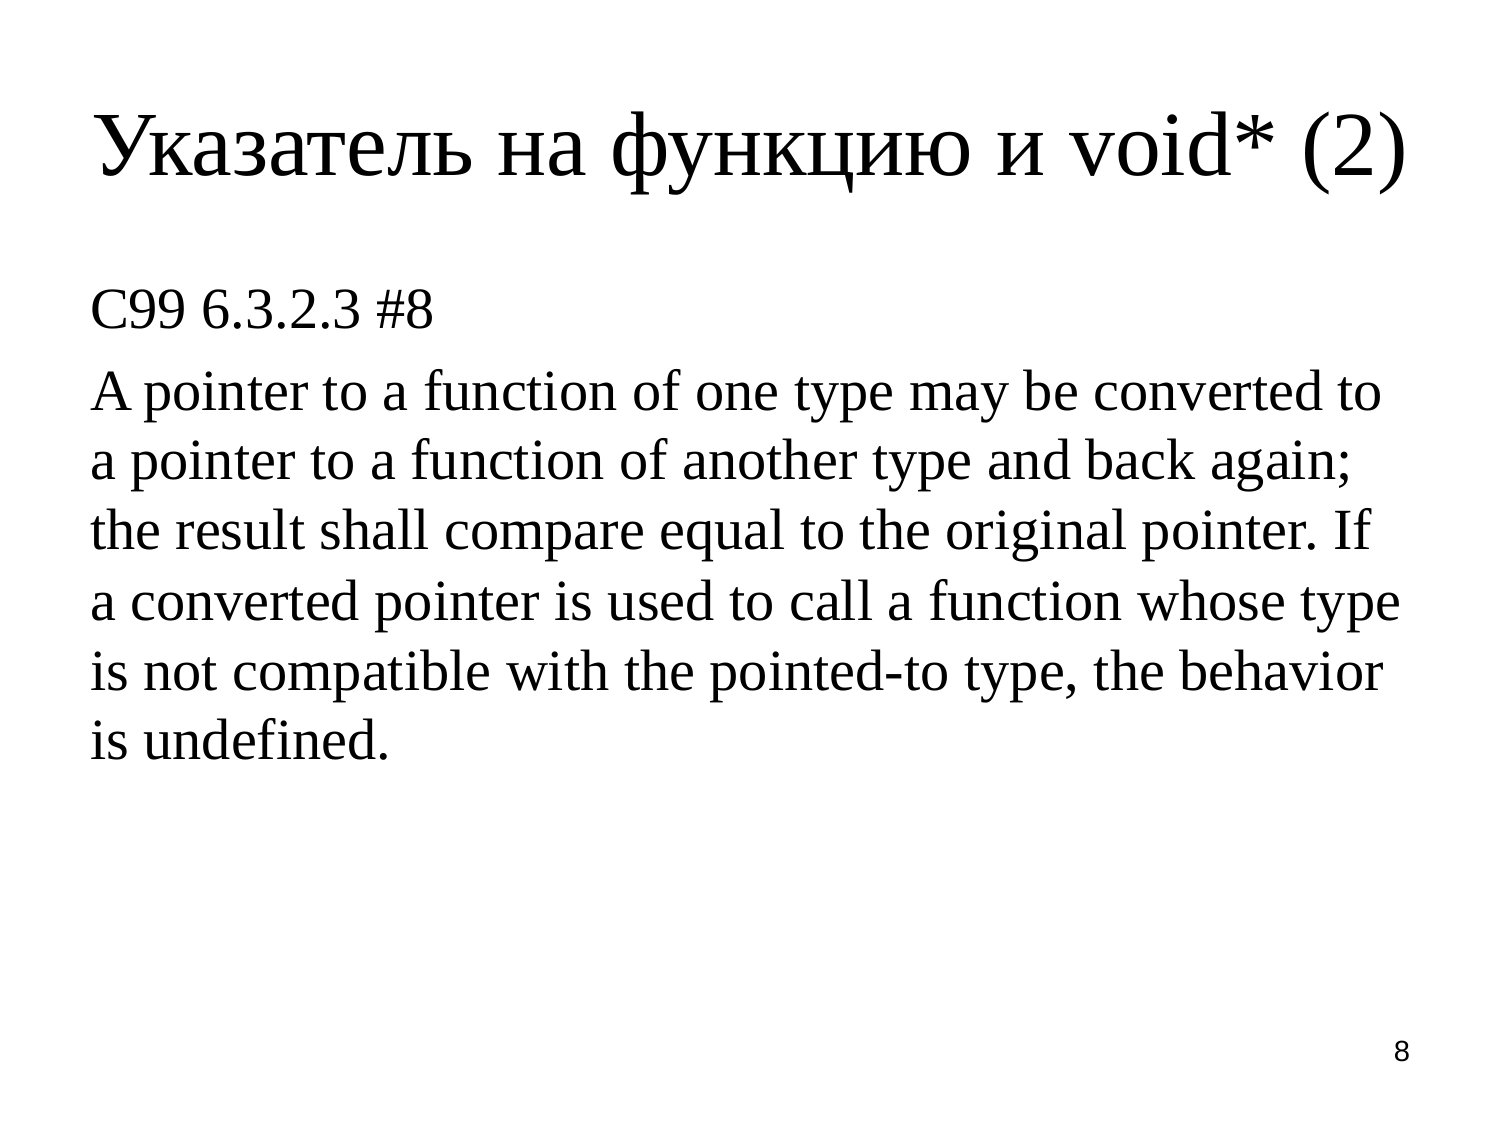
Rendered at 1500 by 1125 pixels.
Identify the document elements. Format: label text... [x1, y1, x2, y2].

slide_number 8 [1074, 1024, 1425, 1103]
list C99 6.3.2.3 #8 A pointer to a function of one type may be converted to a pointer to a function of another type and back again; the result shall compare equal to the original pointer. If a converted pointer is used to call a function whose type is not compatible with the pointed-to type, the behavior is undefined. [75, 262, 1425, 1005]
title Указатель на функцию и void* (2) [75, 45, 1425, 233]
